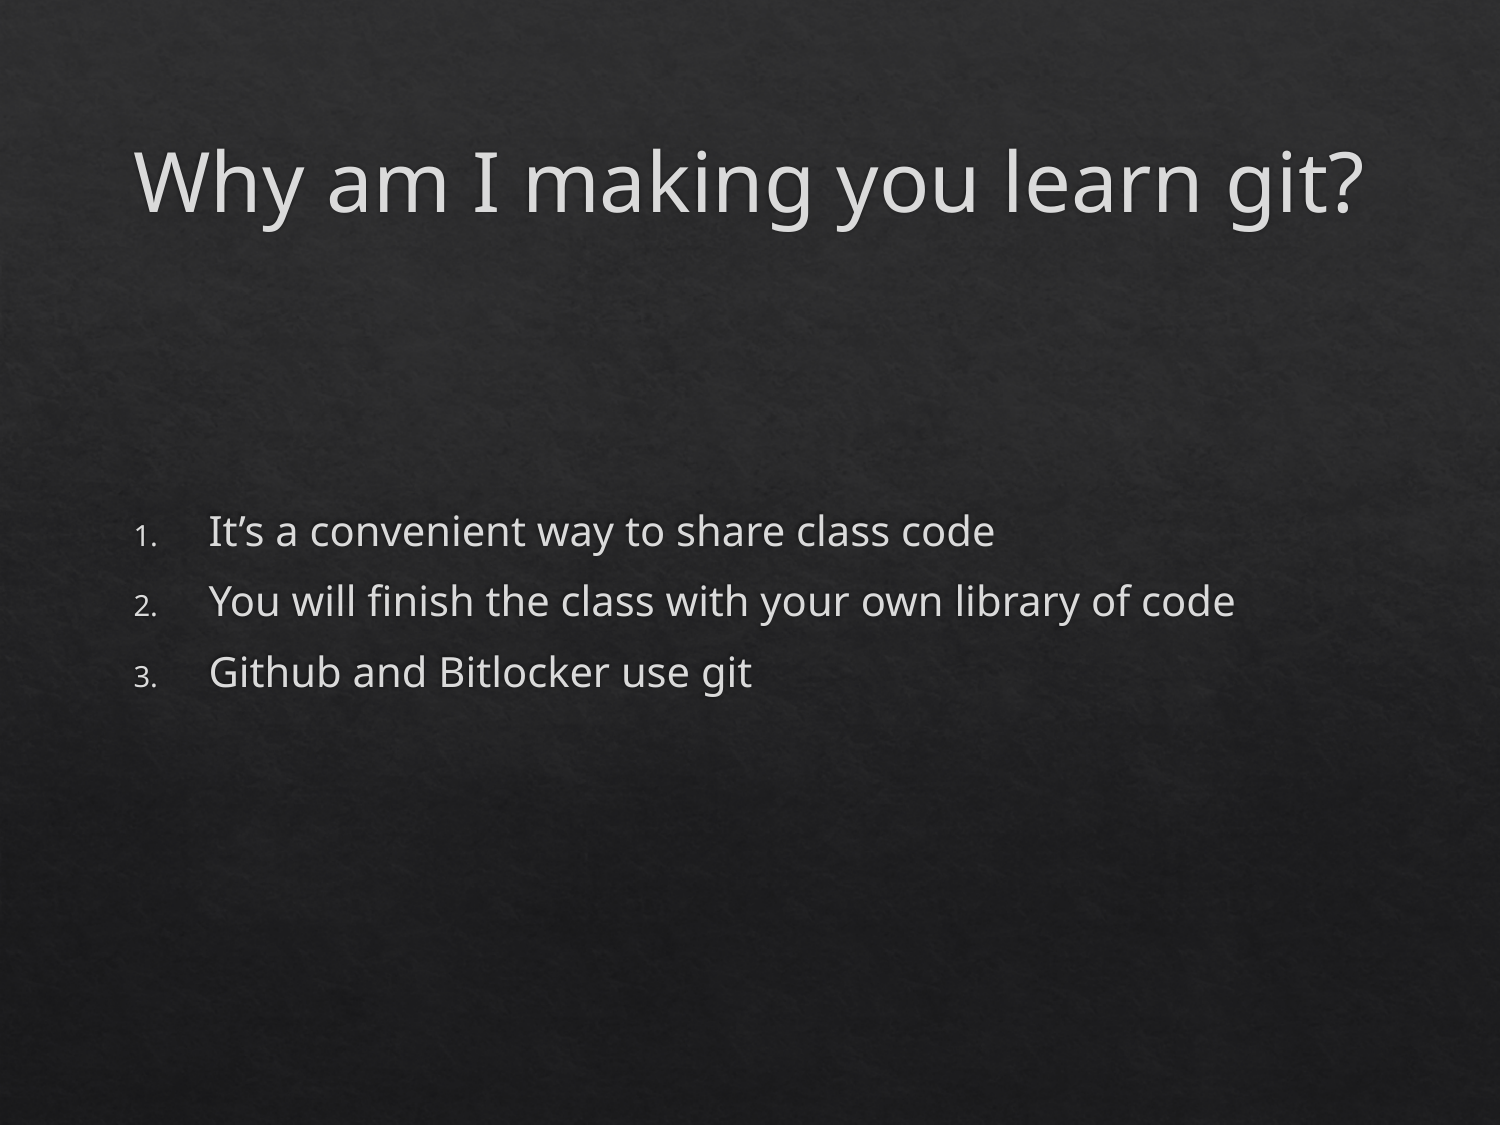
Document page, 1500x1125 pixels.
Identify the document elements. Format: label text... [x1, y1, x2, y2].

title Why am I making you learn git? [112, 99, 1387, 260]
list It’s a convenient way to share class code You will finish the class with your own library of code Github and Bitlocker use git [112, 284, 1387, 950]
